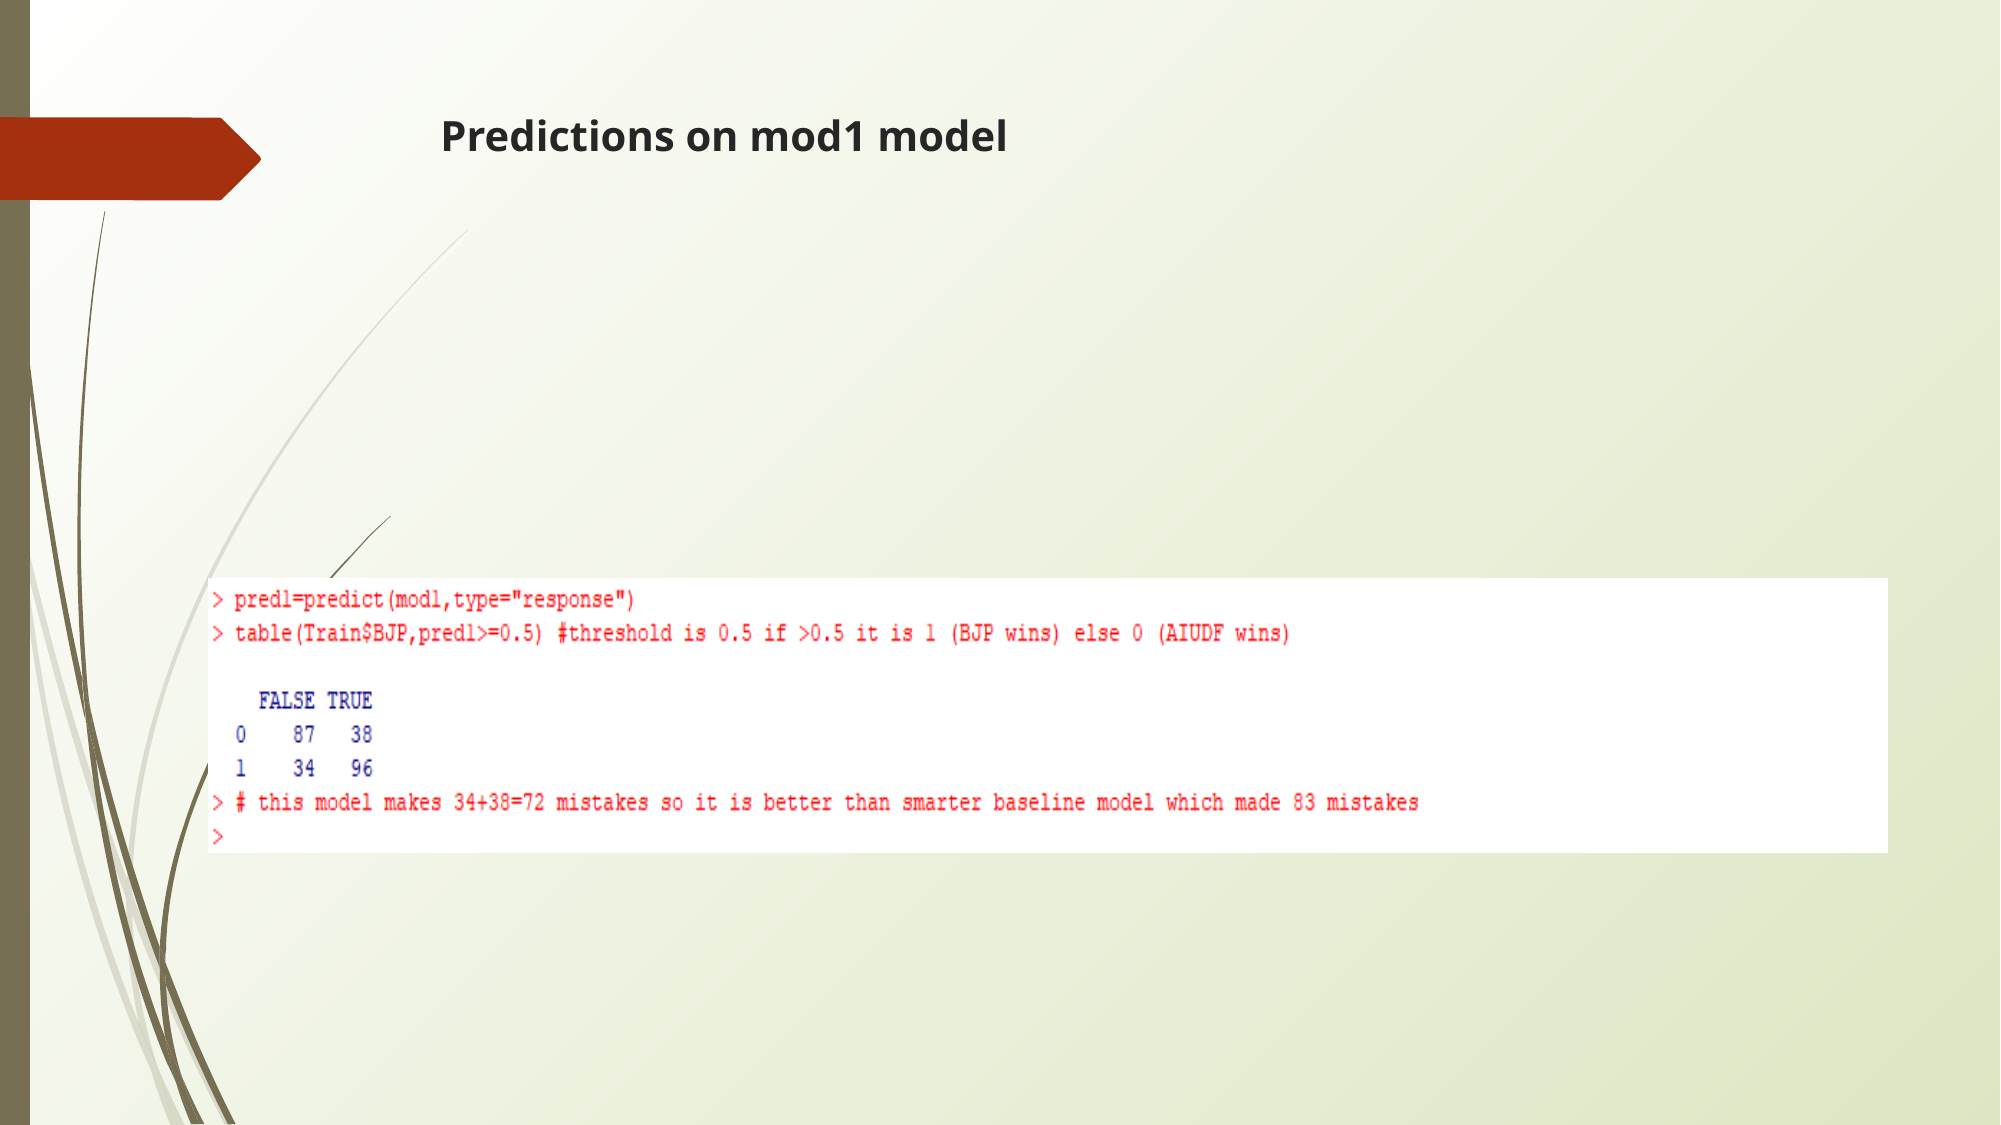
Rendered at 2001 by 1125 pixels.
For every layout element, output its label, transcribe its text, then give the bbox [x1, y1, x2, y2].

title Predictions on mod1 model [425, 102, 1888, 313]
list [208, 578, 1888, 853]
